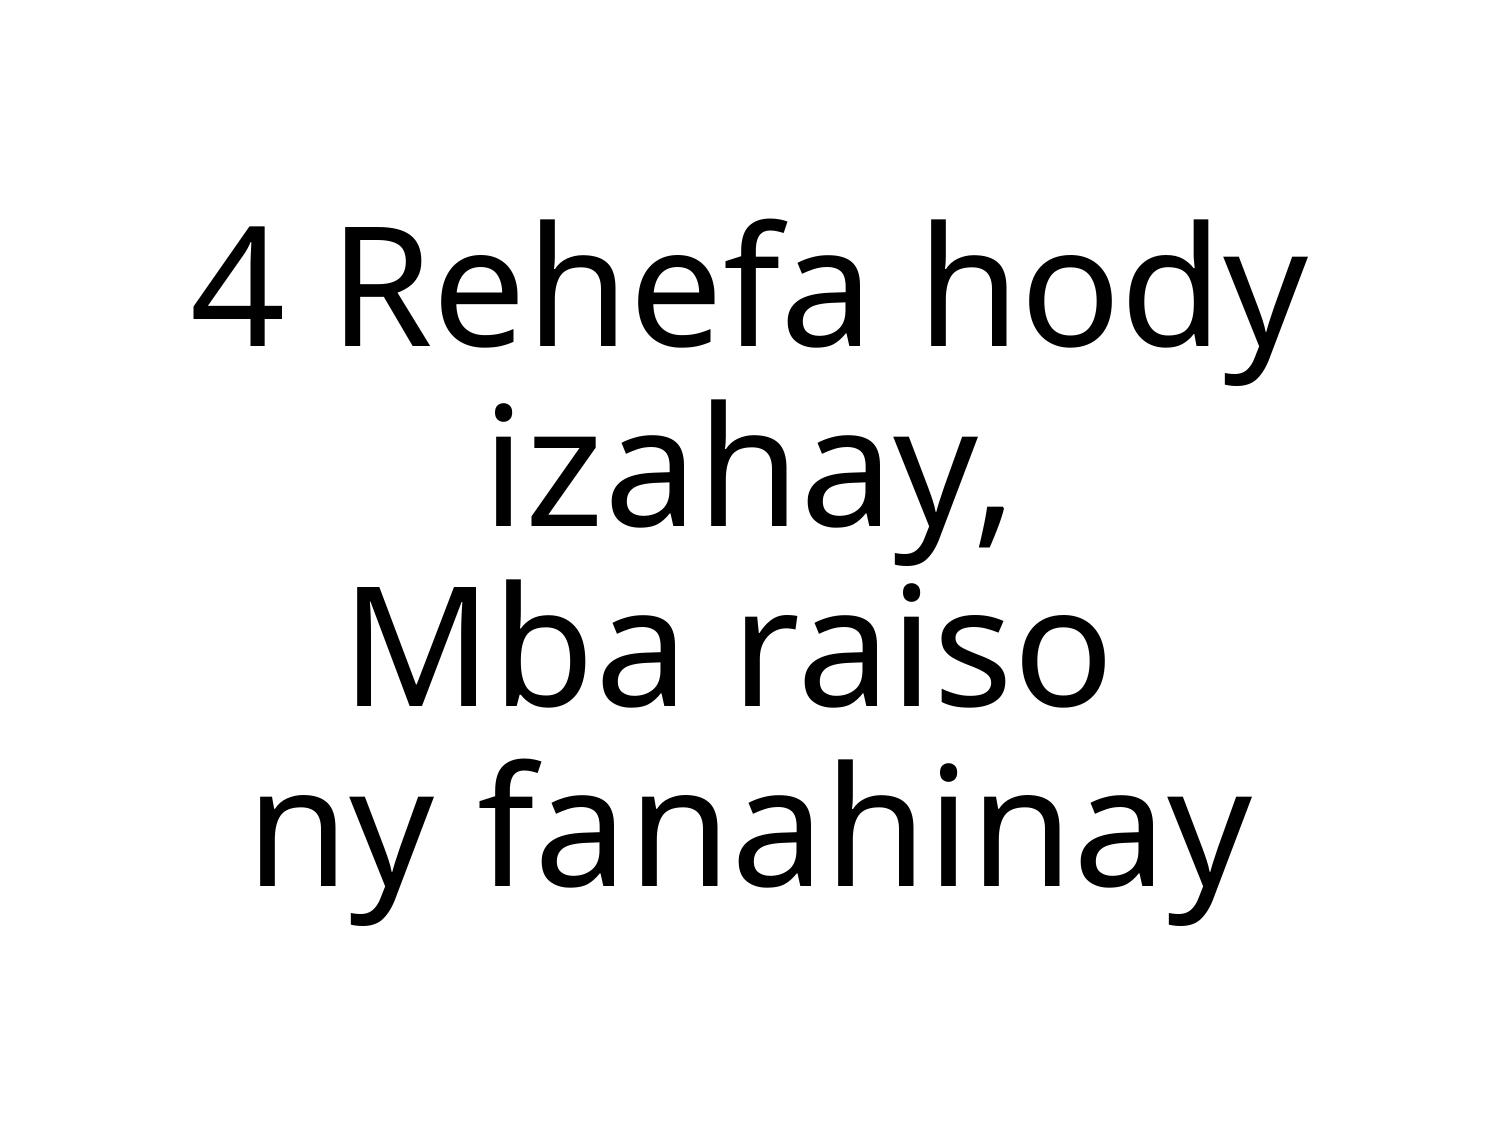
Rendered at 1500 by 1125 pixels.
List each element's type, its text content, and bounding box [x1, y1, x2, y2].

title 4 Rehefa hody izahay, Mba raiso ny fanahinay [0, 453, 1500, 672]
